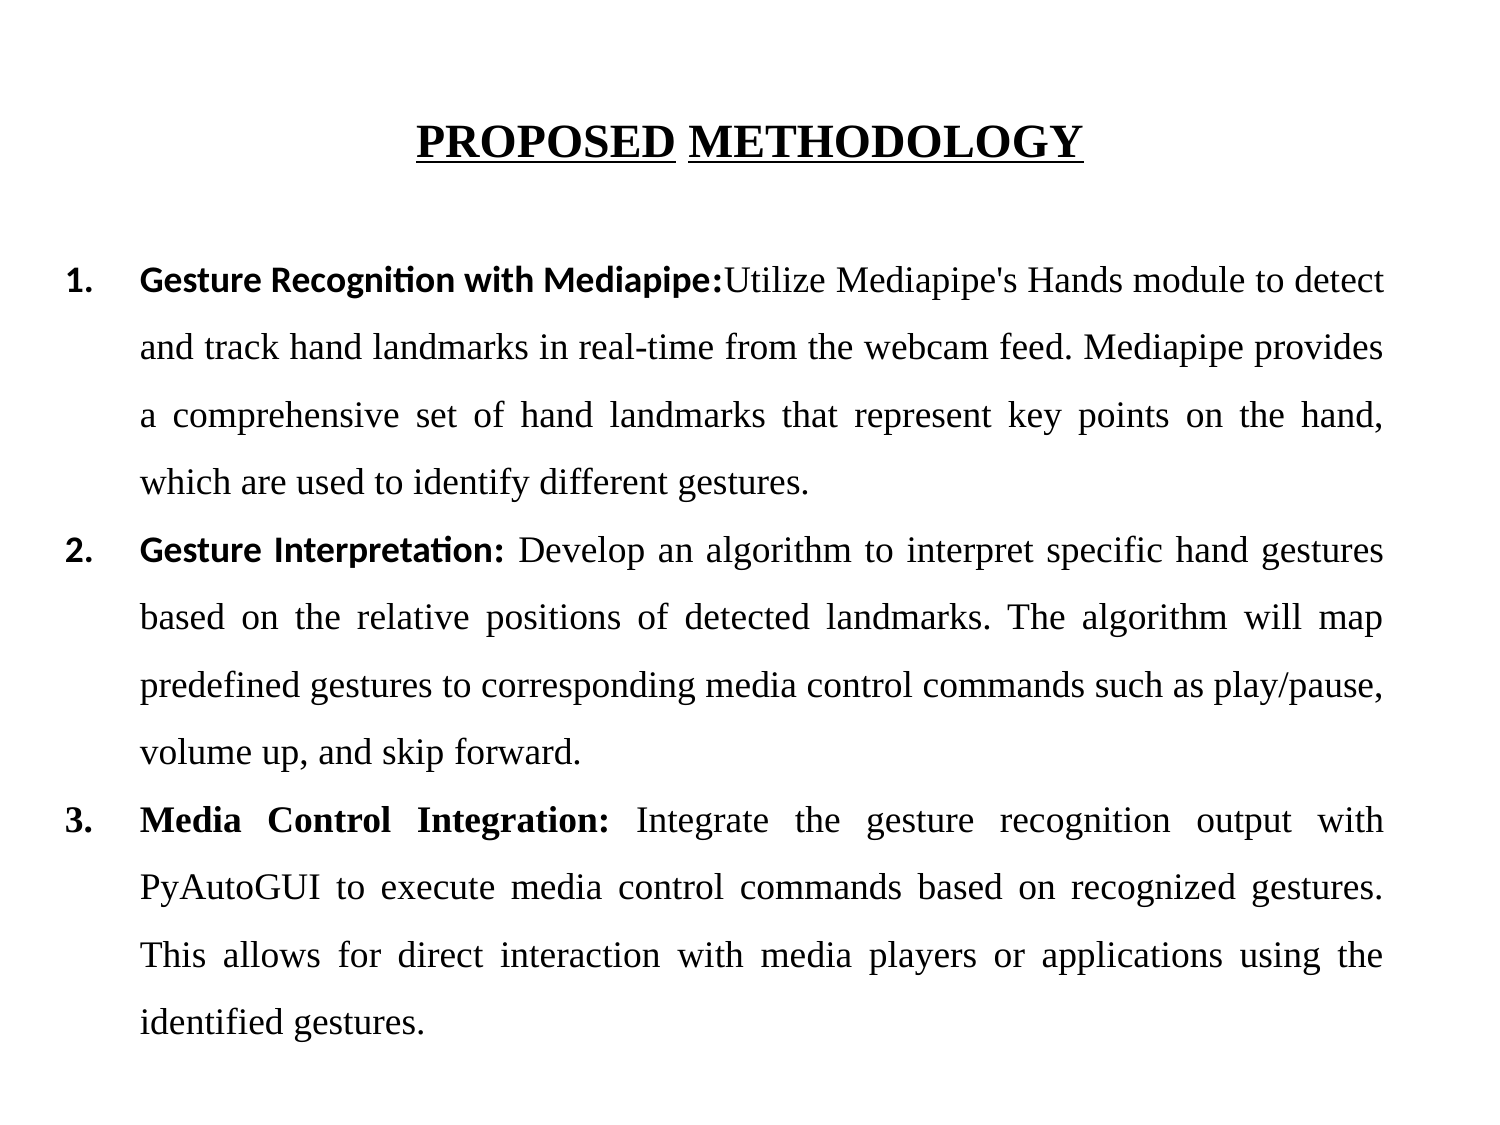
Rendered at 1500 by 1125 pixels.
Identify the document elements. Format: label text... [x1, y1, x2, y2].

title PROPOSED METHODOLOGY [75, 45, 1425, 233]
text_box Gesture Recognition with Mediapipe:Utilize Mediapipe's Hands module to detect and track hand landmarks in real-time from the webcam feed. Mediapipe provides a comprehensive set of hand landmarks that represent key points on the hand, which are used to identify different gestures. Gesture Interpretation: Develop an algorithm to interpret specific hand gestures based on the relative positions of detected landmarks. The algorithm will map predefined gestures to corresponding media control commands such as play/pause, volume up, and skip forward. Media Control Integration: Integrate the gesture recognition output with PyAutoGUI to execute media control commands based on recognized gestures. This allows for direct interaction with media players or applications using the identified gestures. [49, 224, 1400, 1118]
